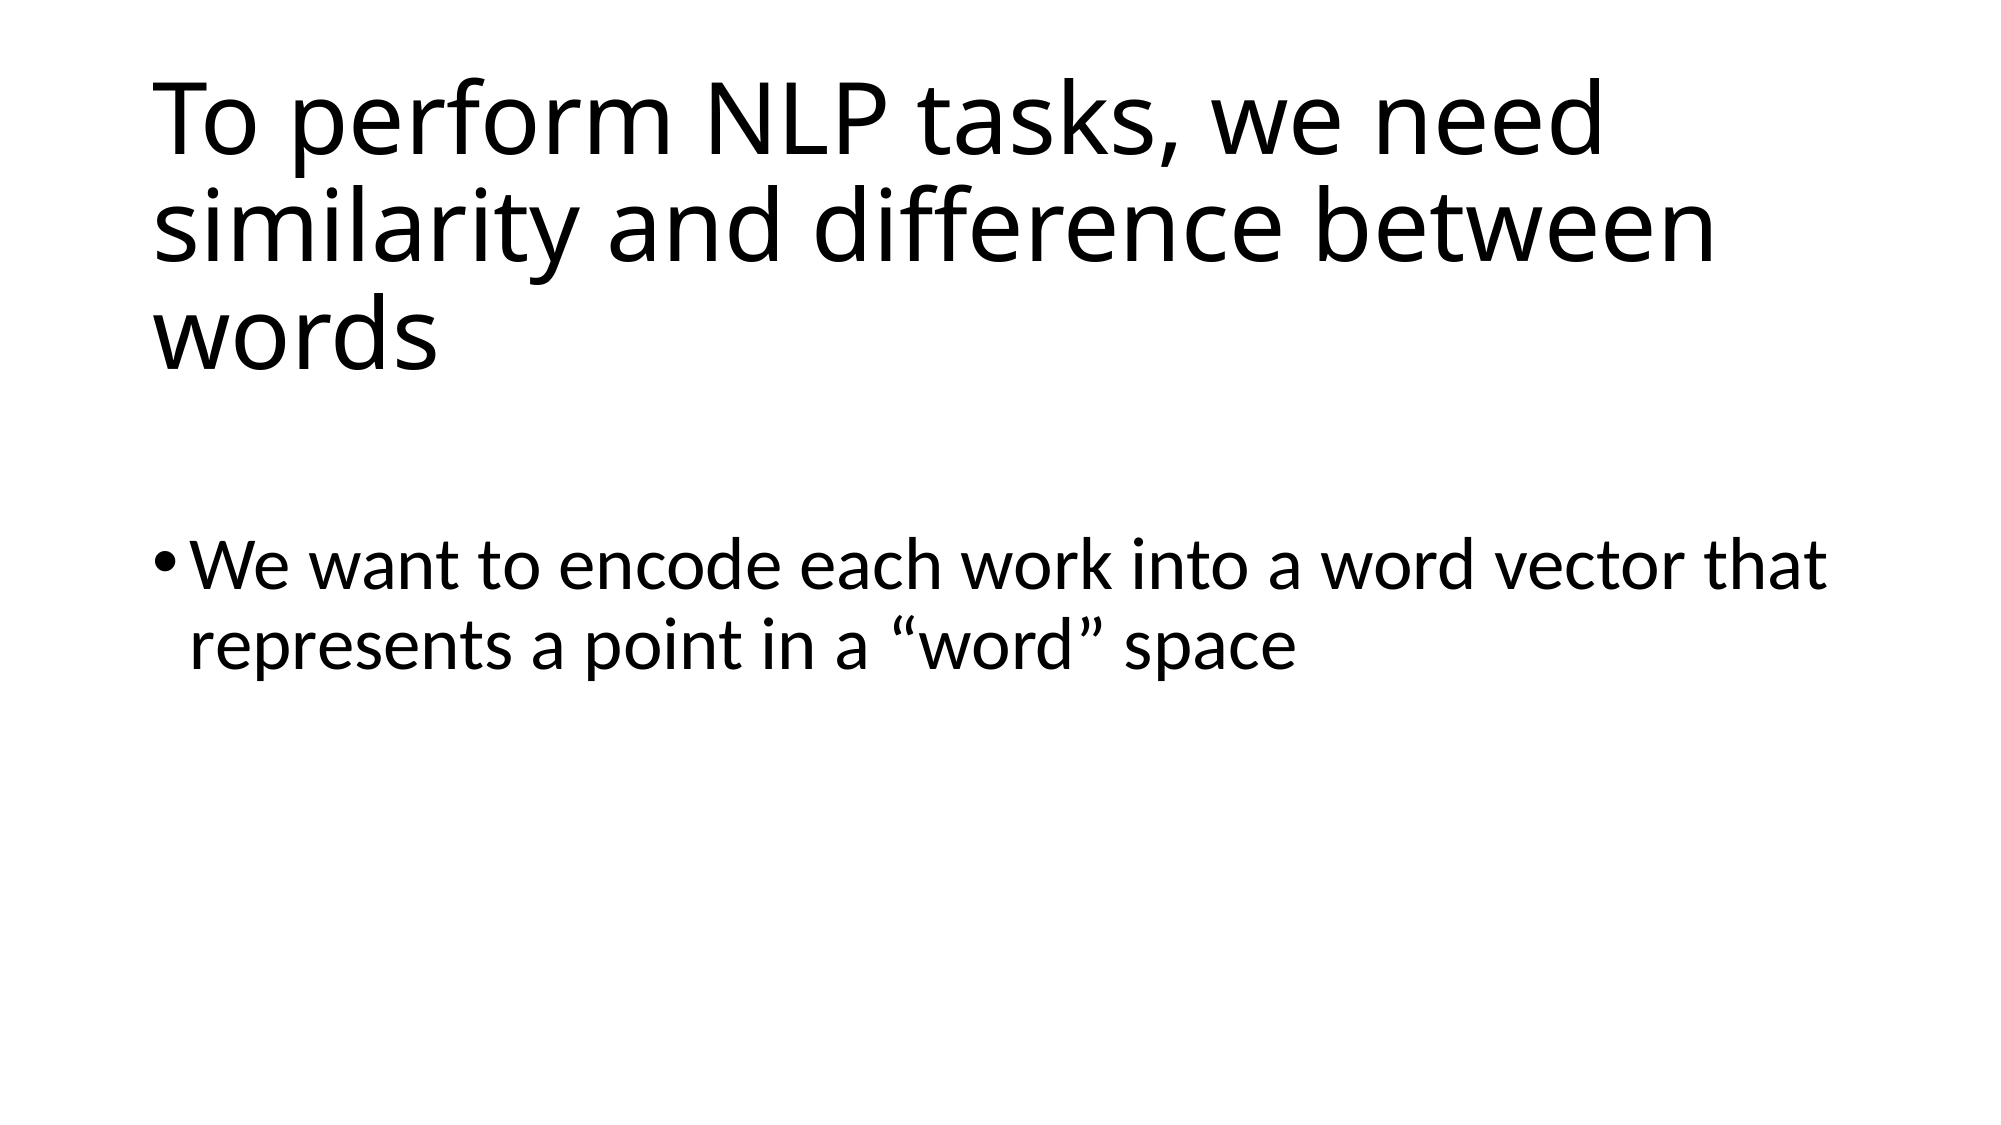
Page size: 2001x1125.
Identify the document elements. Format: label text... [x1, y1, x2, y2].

list We want to encode each work into a word vector that represents a point in a “word” space [137, 516, 1863, 713]
title To perform NLP tasks, we need similarity and difference between words [137, 59, 1863, 400]
